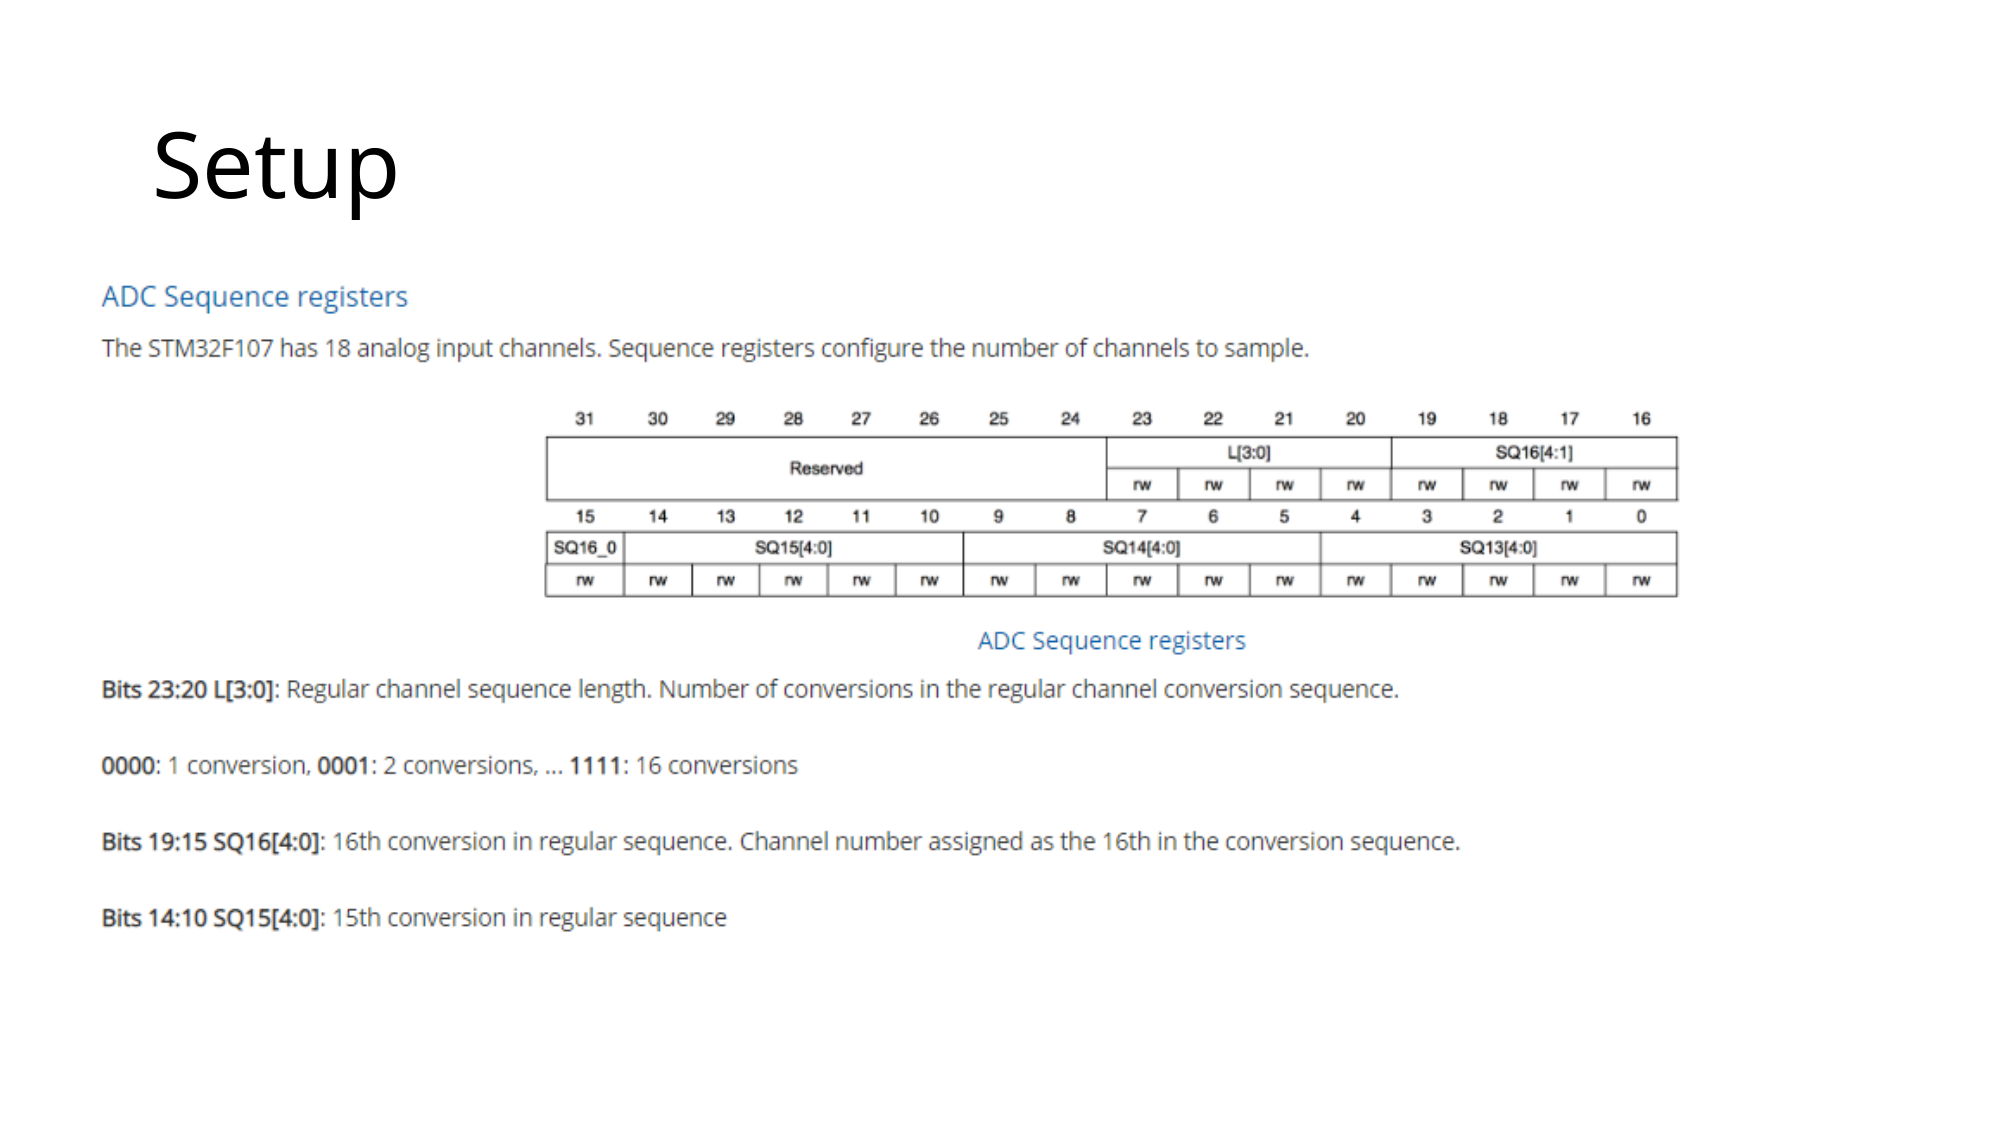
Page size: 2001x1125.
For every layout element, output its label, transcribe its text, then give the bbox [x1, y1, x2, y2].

title Setup [137, 59, 1863, 262]
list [82, 262, 1918, 956]
